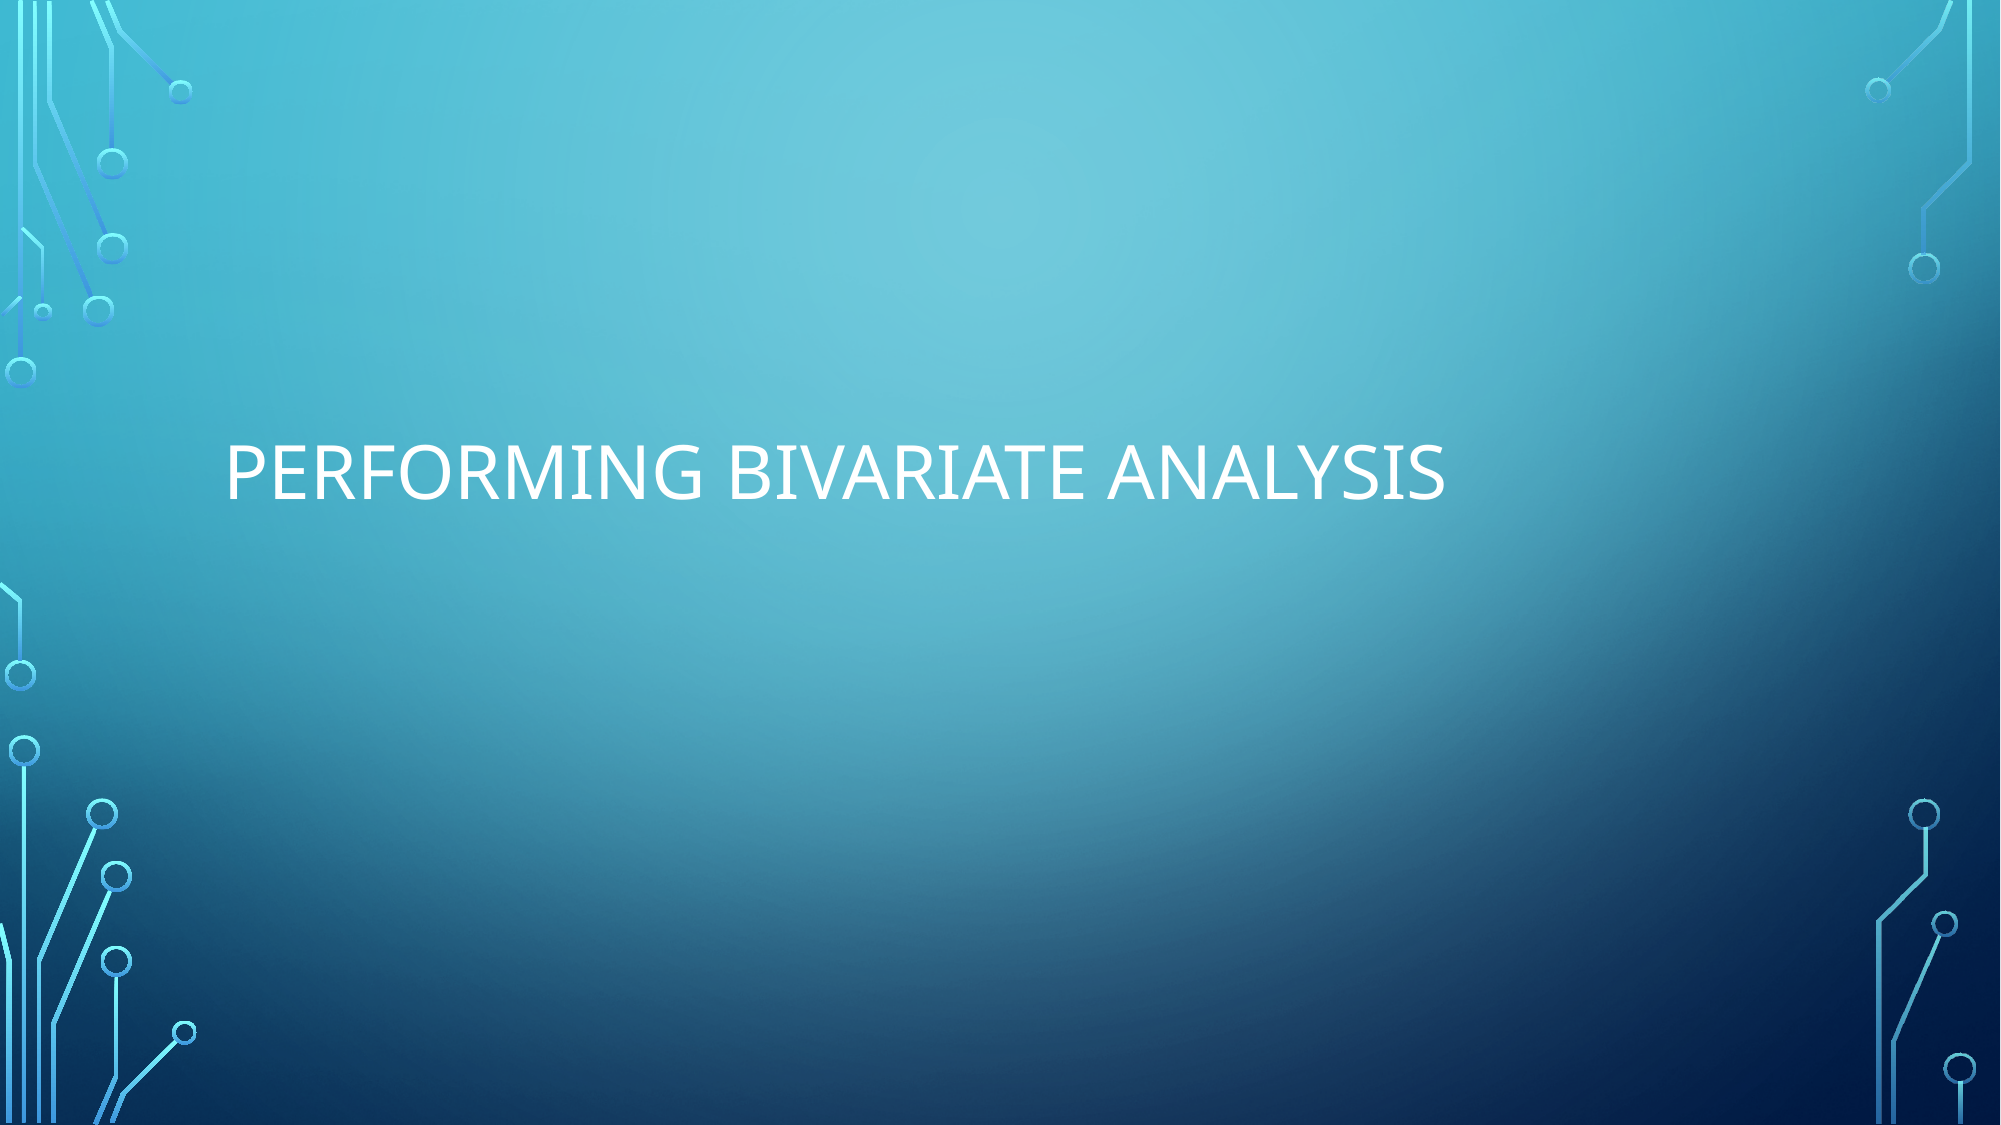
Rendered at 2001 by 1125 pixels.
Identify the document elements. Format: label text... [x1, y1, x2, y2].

title Performing bivariate analysis [208, 354, 1834, 597]
